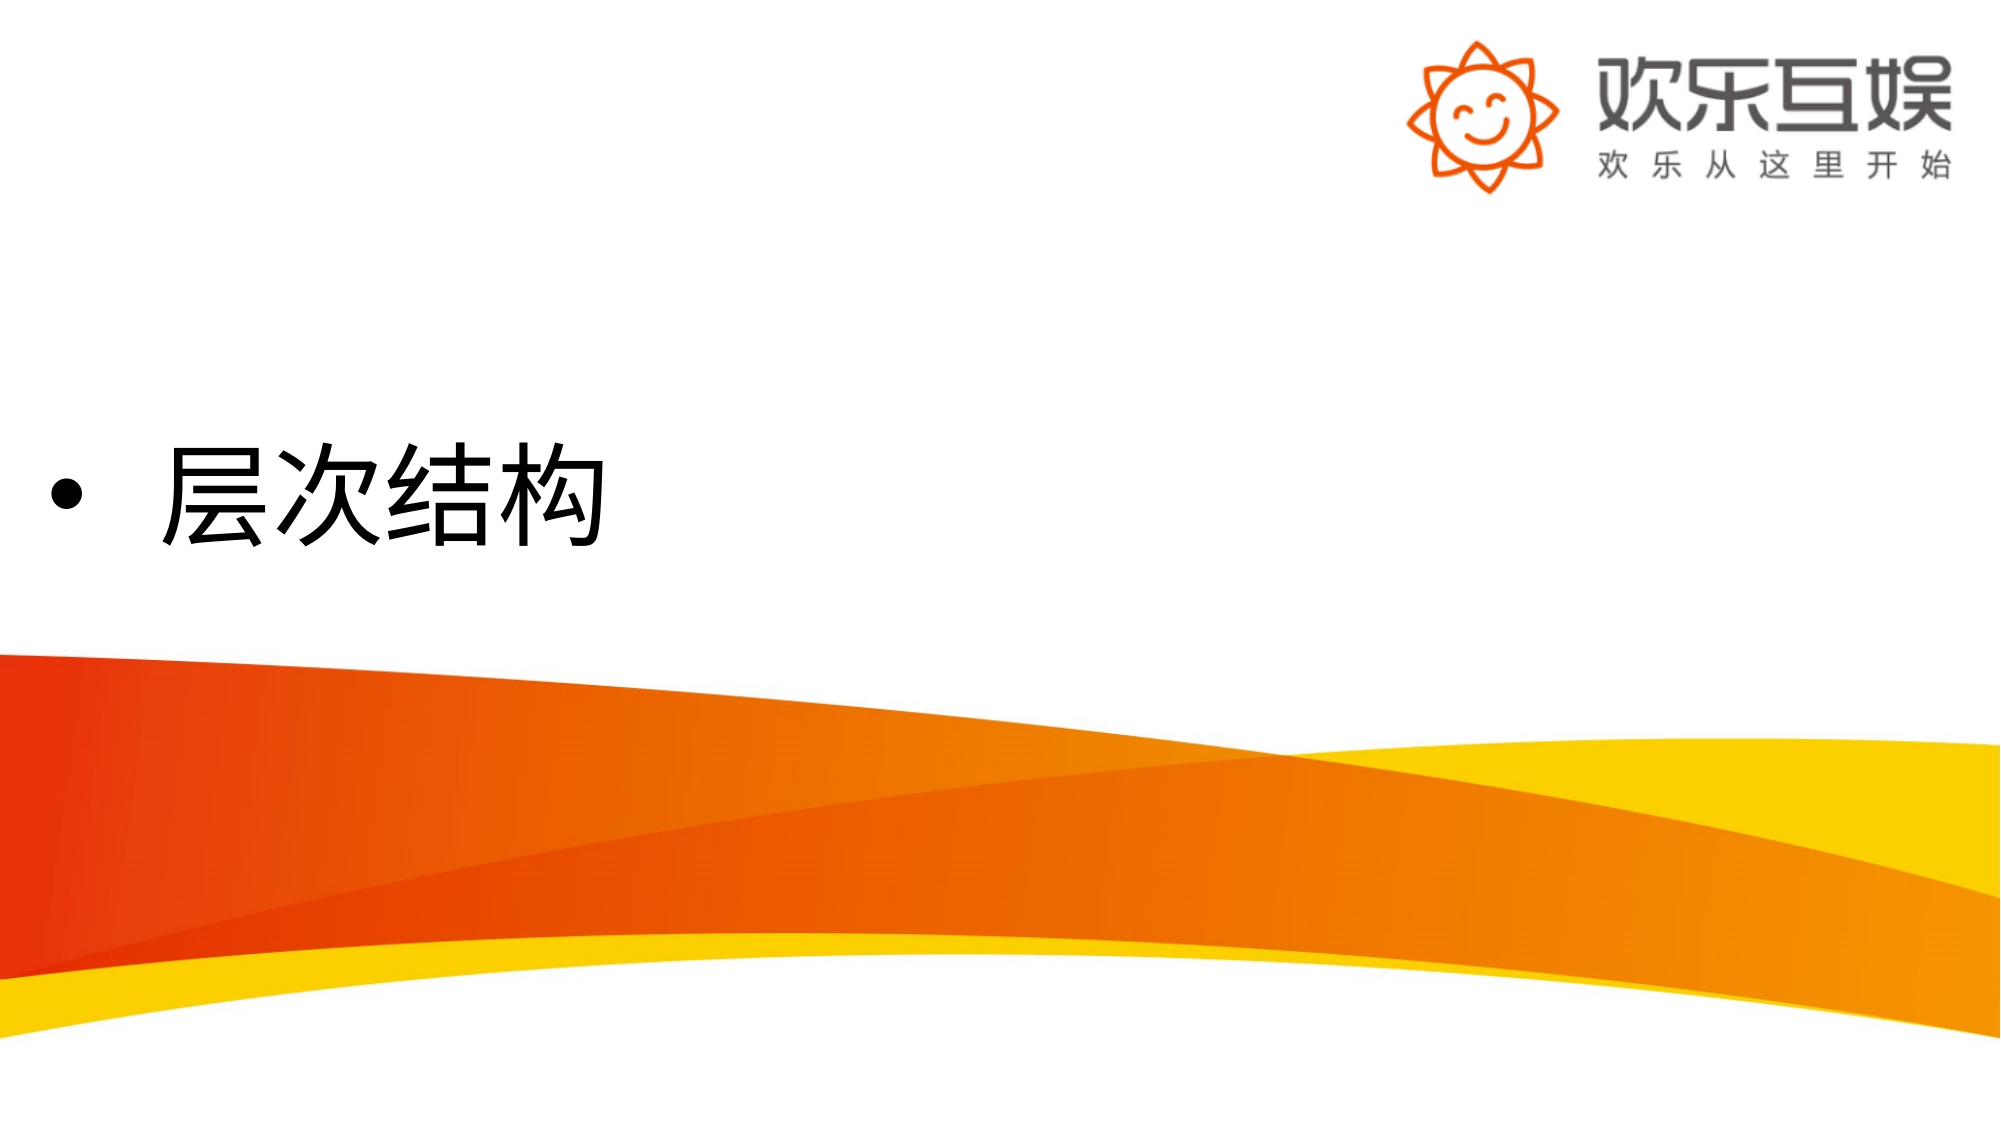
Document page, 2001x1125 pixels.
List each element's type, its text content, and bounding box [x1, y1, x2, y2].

title 层次结构 [32, 314, 1792, 568]
picture [0, 0, 2001, 1125]
